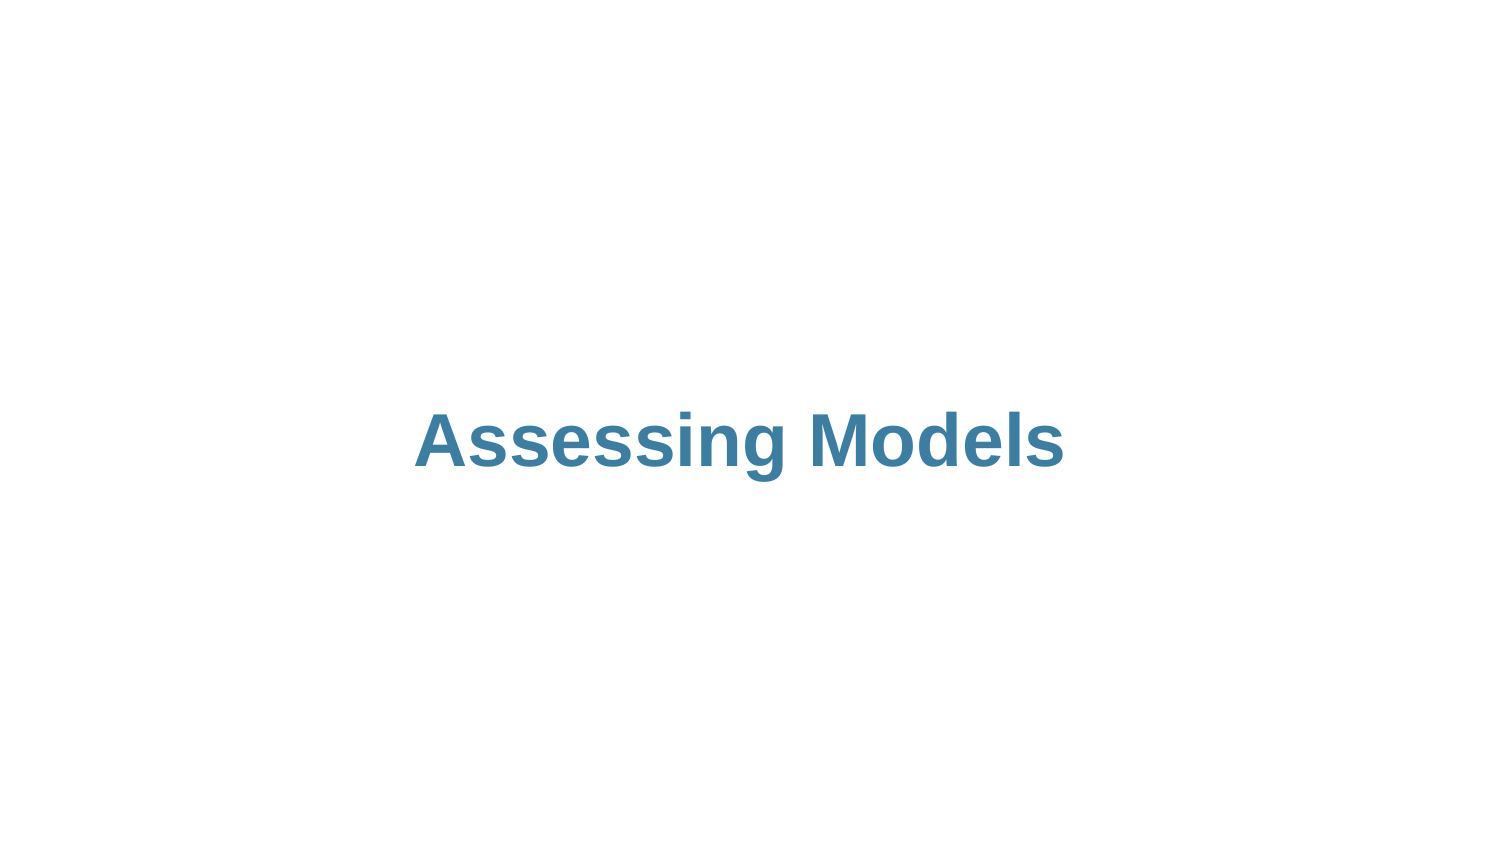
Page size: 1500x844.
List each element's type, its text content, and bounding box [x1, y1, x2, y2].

title Assessing Models [411, 389, 1070, 533]
